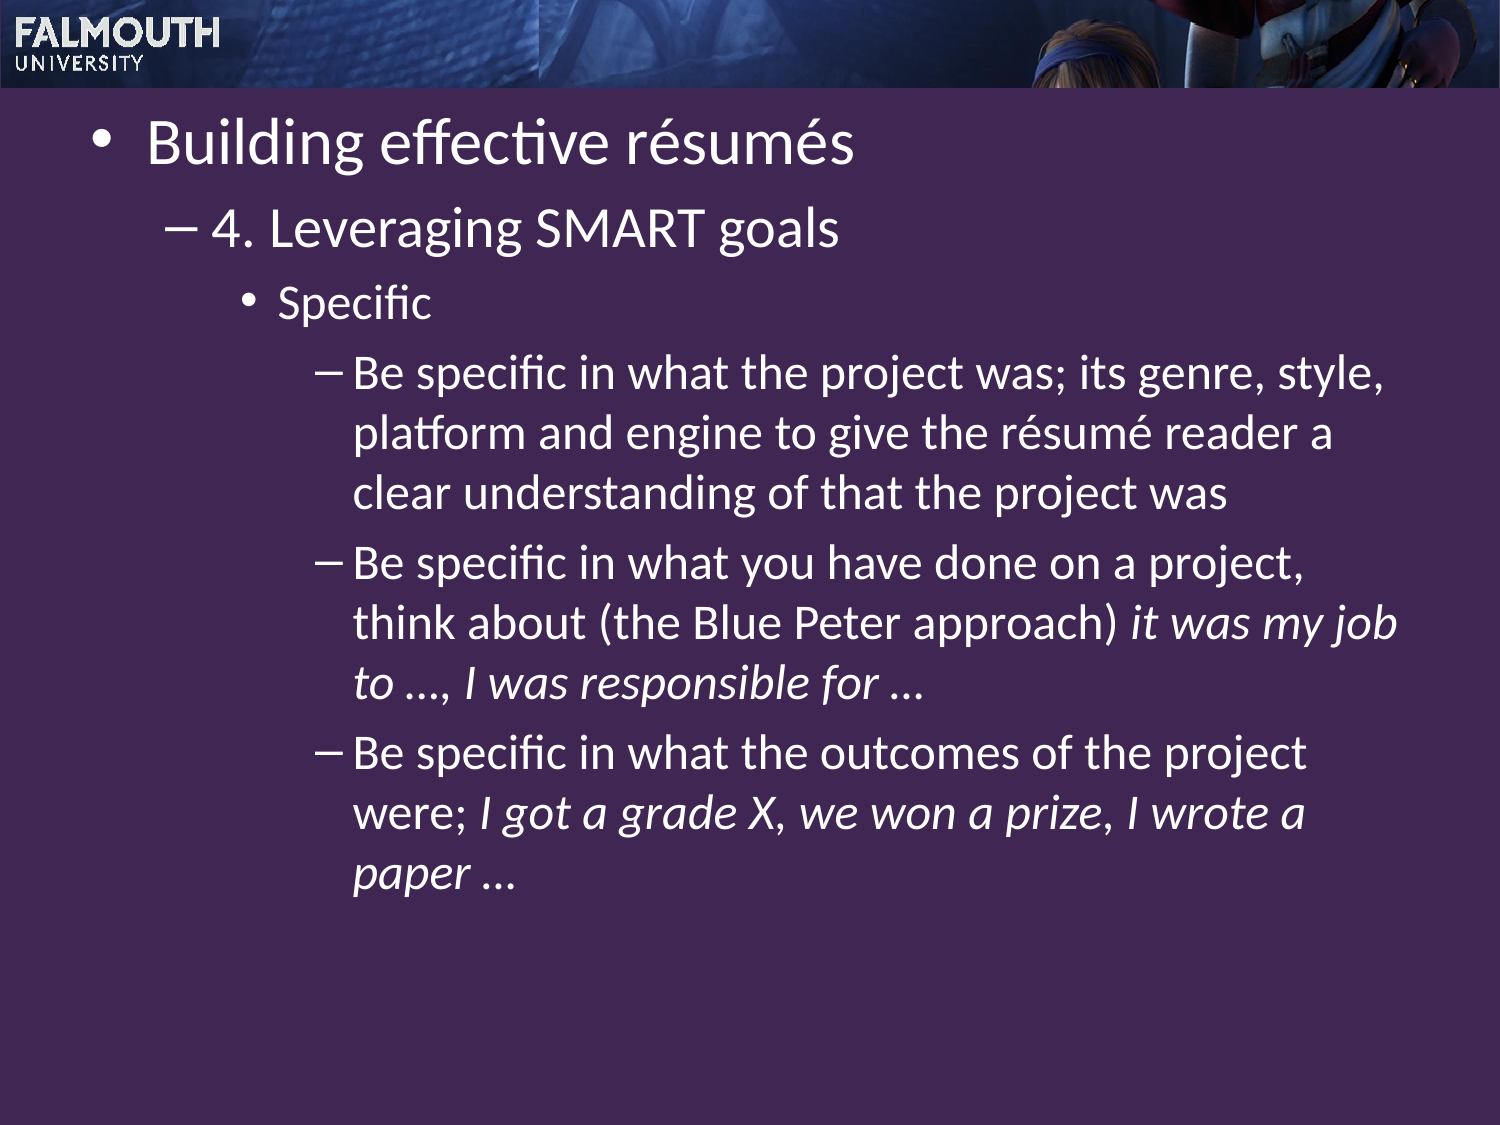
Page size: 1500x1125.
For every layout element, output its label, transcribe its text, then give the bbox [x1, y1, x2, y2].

list Building effective résumés 4. Leveraging SMART goals Specific Be specific in what the project was; its genre, style, platform and engine to give the résumé reader a clear understanding of that the project was Be specific in what you have done on a project, think about (the Blue Peter approach) it was my job to …, I was responsible for … Be specific in what the outcomes of the project were; I got a grade X, we won a prize, I wrote a paper … [75, 90, 1425, 1125]
picture [0, 0, 1500, 90]
